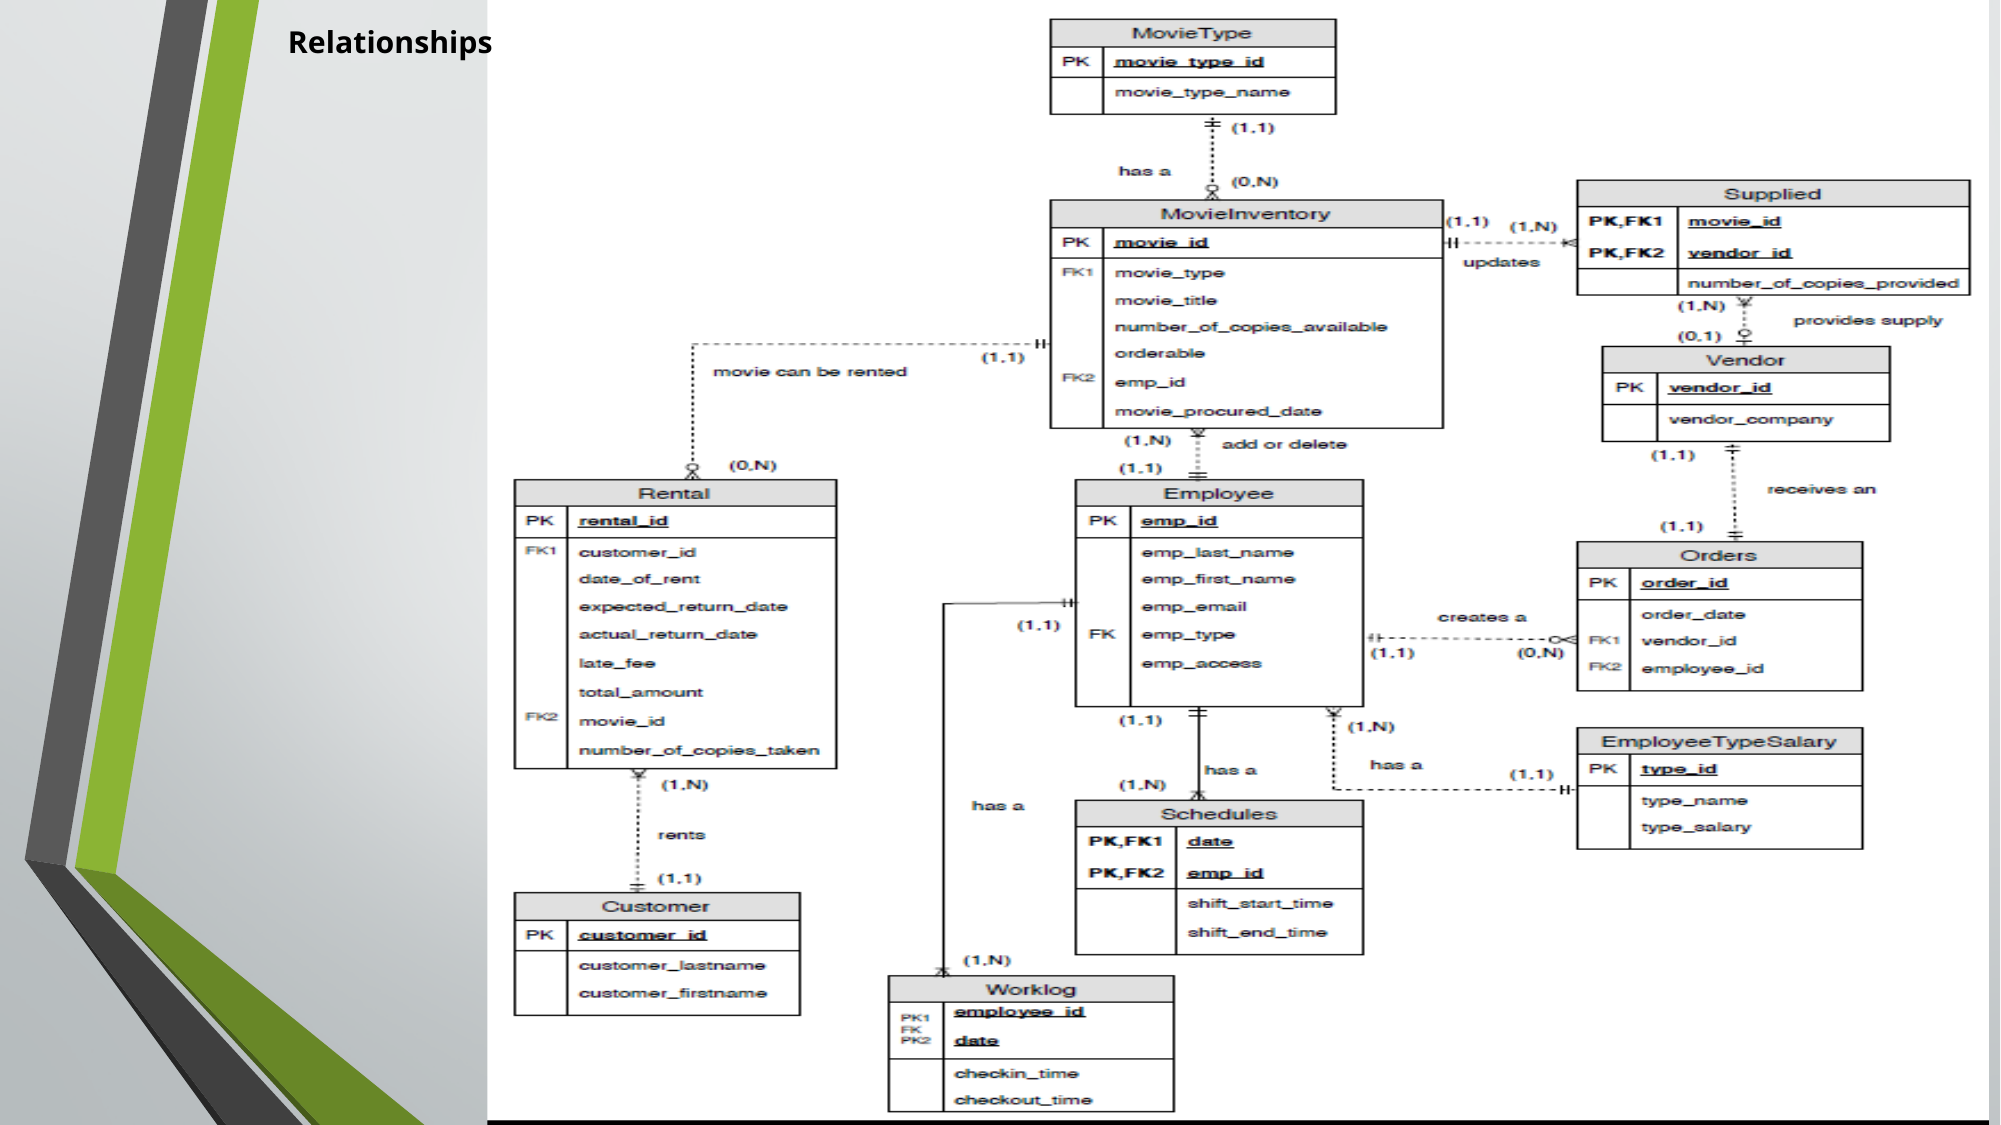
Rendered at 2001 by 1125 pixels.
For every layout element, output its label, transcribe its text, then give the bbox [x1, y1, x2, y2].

picture [487, 0, 1990, 1125]
title Relationships [262, 0, 487, 82]
